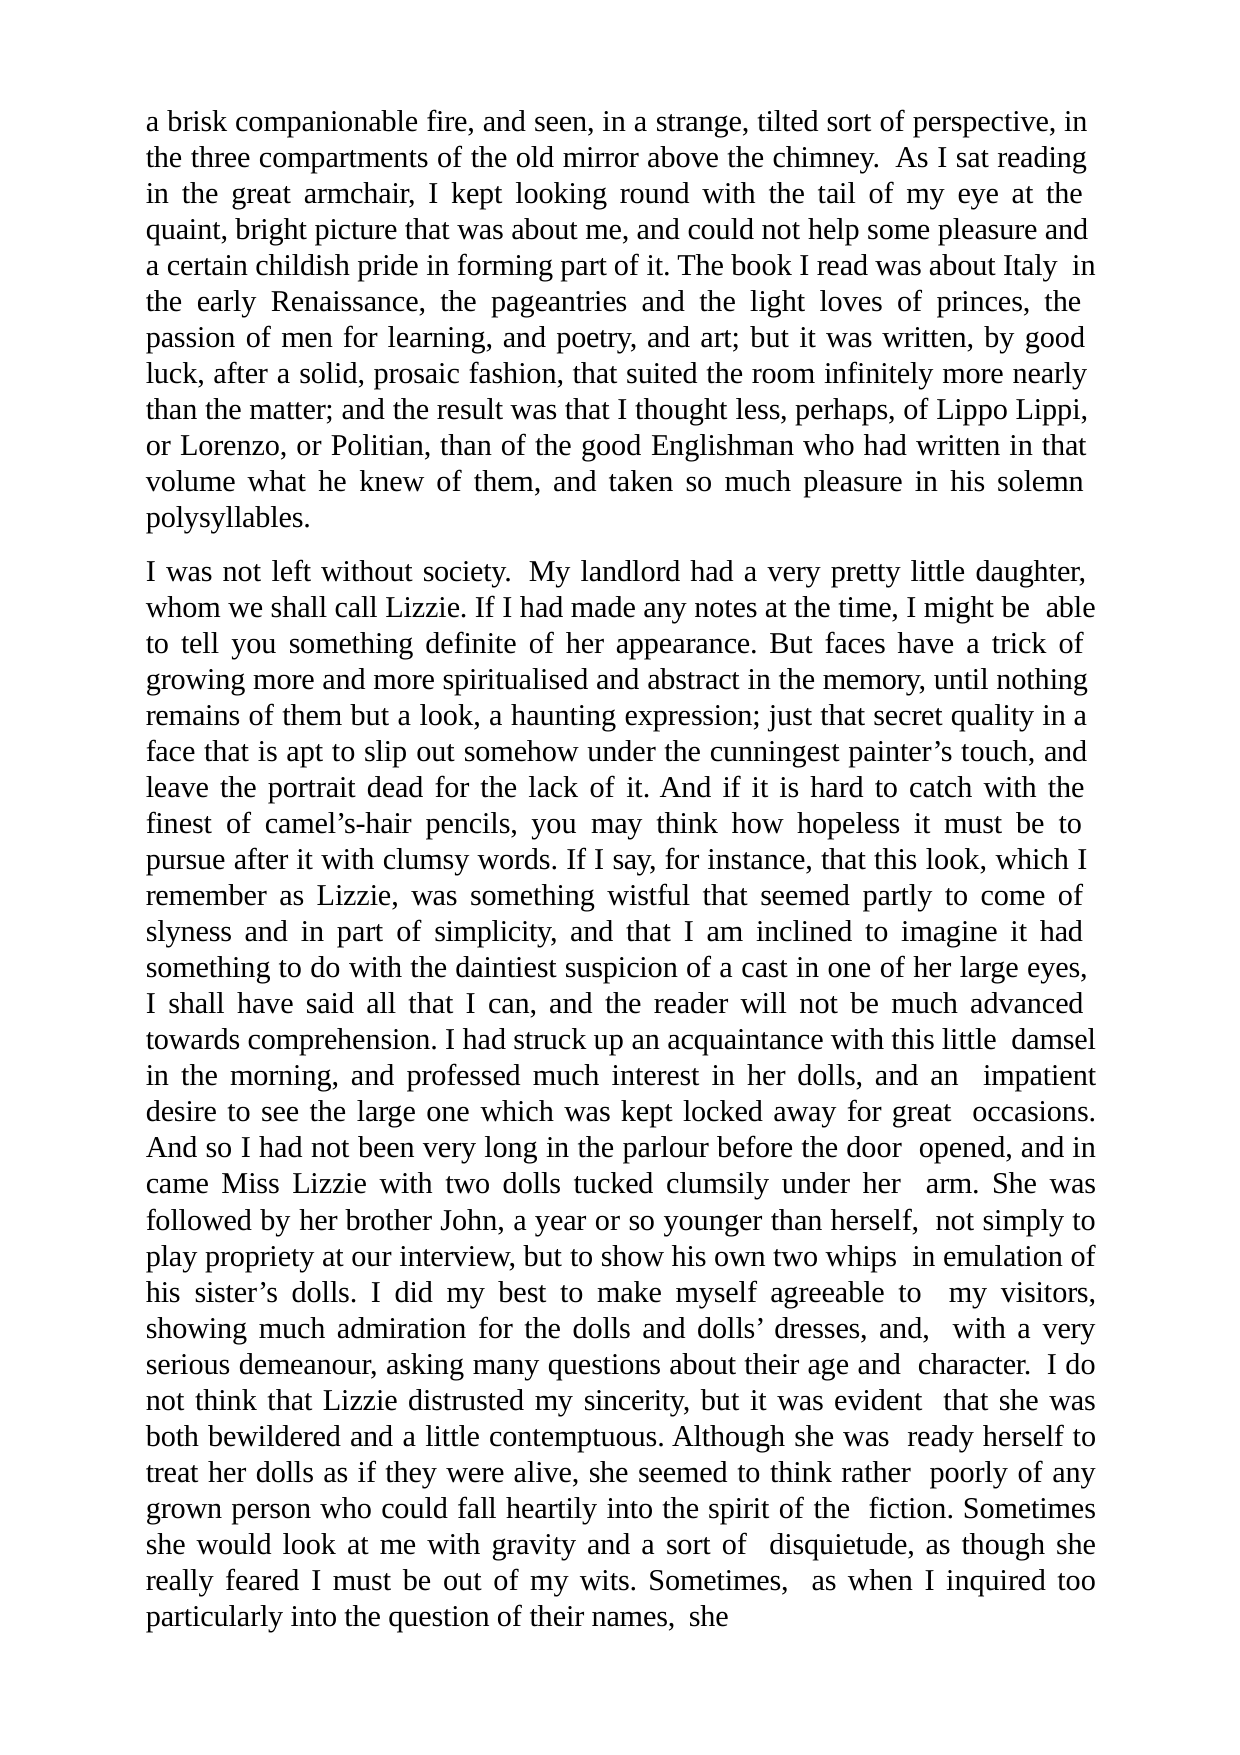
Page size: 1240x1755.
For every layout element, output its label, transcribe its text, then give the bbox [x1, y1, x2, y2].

text_box a brisk companionable fire, and seen, in a strange, tilted sort of perspective, in the three compartments of the old mirror above the chimney. As I sat reading in the great armchair, I kept looking round with the tail of my eye at the quaint, bright picture that was about me, and could not help some pleasure and a certain childish pride in forming part of it. The book I read was about Italy in the early Renaissance, the pageantries and the light loves of princes, the passion of men for learning, and poetry, and art; but it was written, by good luck, after a solid, prosaic fashion, that suited the room infinitely more nearly than the matter; and the result was that I thought less, perhaps, of Lippo Lippi, or Lorenzo, or Politian, than of the good Englishman who had written in that volume what he knew of them, and taken so much pleasure in his solemn polysyllables. I was not left without society. My landlord had a very pretty little daughter, whom we shall call Lizzie. If I had made any notes at the time, I might be able to tell you something definite of her appearance. But faces have a trick of growing more and more spiritualised and abstract in the memory, until nothing remains of them but a look, a haunting expression; just that secret quality in a face that is apt to slip out somehow under the cunningest painter’s touch, and leave the portrait dead for the lack of it. And if it is hard to catch with the finest of camel’s-hair pencils, you may think how hopeless it must be to pursue after it with clumsy words. If I say, for instance, that this look, which I remember as Lizzie, was something wistful that seemed partly to come of slyness and in part of simplicity, and that I am inclined to imagine it had something to do with the daintiest suspicion of a cast in one of her large eyes, I shall have said all that I can, and the reader will not be much advanced towards comprehension. I had struck up an acquaintance with this little damsel in the morning, and professed much interest in her dolls, and an impatient desire to see the large one which was kept locked away for great occasions. And so I had not been very long in the parlour before the door opened, and in came Miss Lizzie with two dolls tucked clumsily under her arm. She was followed by her brother John, a year or so younger than herself, not simply to play propriety at our interview, but to show his own two whips in emulation of his sister’s dolls. I did my best to make myself agreeable to my visitors, showing much admiration for the dolls and dolls’ dresses, and, with a very serious demeanour, asking many questions about their age and character. I do not think that Lizzie distrusted my sincerity, but it was evident that she was both bewildered and a little contemptuous. Although she was ready herself to treat her dolls as if they were alive, she seemed to think rather poorly of any grown person who could fall heartily into the spirit of the fiction. Sometimes she would look at me with gravity and a sort of disquietude, as though she really feared I must be out of my wits. Sometimes, as when I inquired too particularly into the question of their names, she [143, 98, 1097, 1633]
